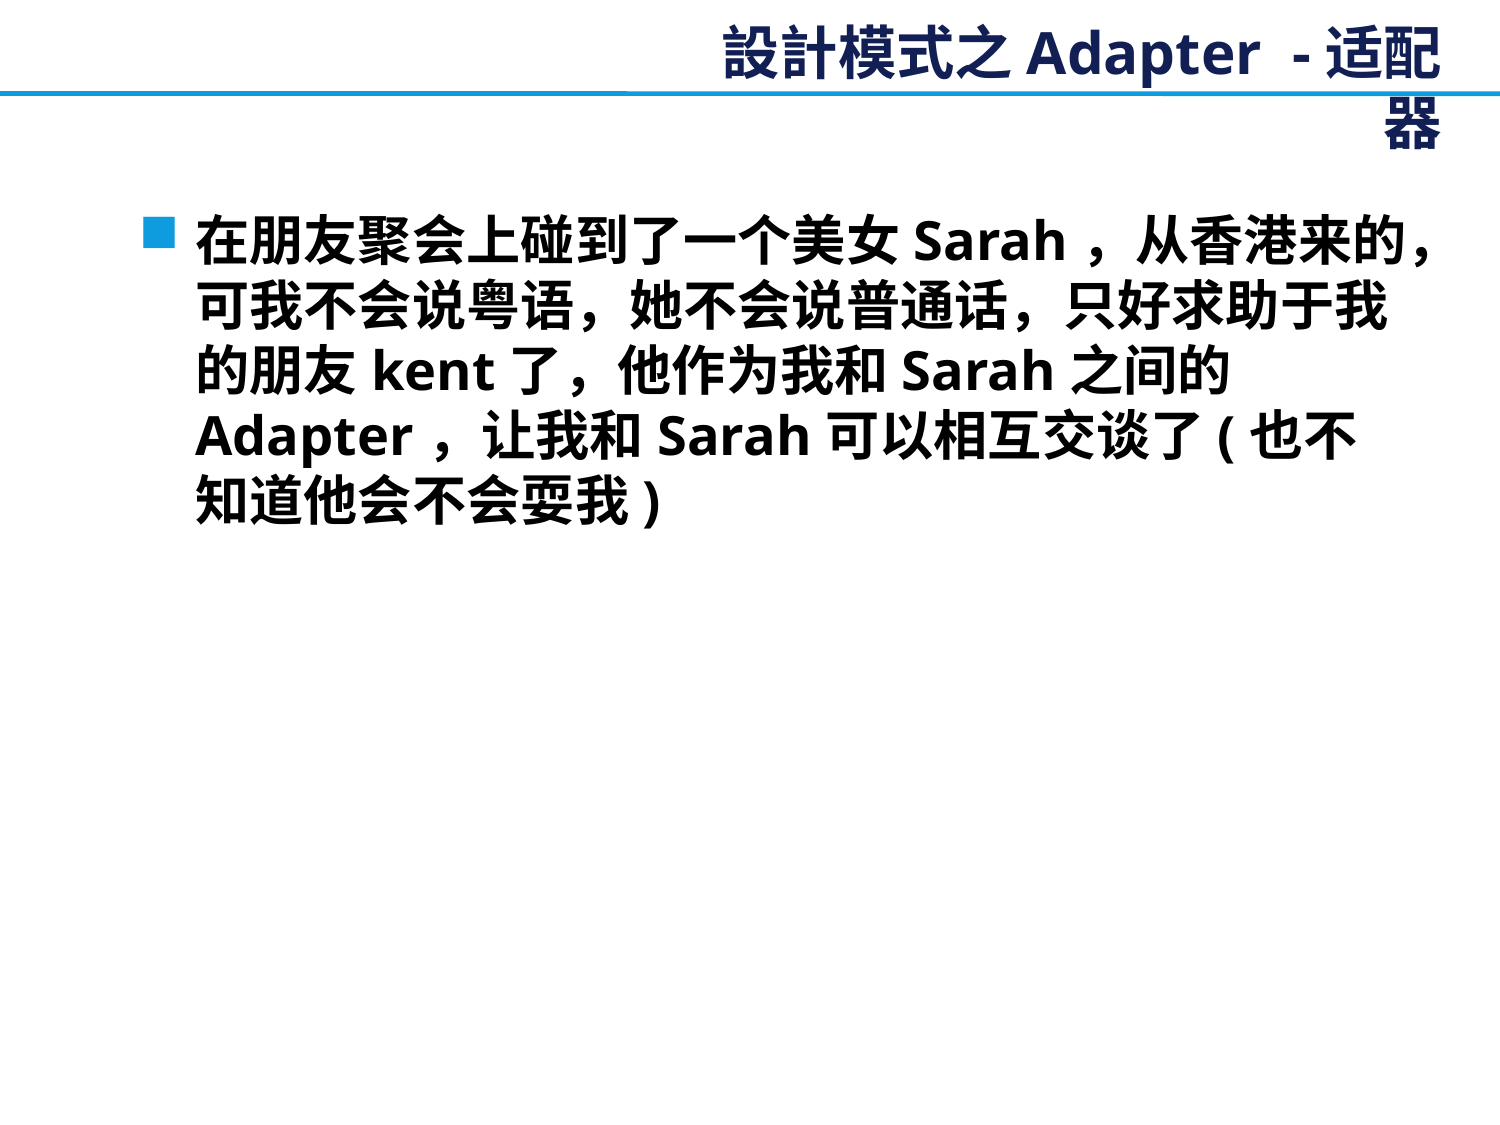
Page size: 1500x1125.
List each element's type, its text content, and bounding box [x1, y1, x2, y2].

list 在朋友聚会上碰到了一个美女Sarah，从香港来的，可我不会说粤语，她不会说普通话，只好求助于我的朋友kent了，他作为我和Sarah之间的Adapter，让我和Sarah可以相互交谈了(也不知道他会不会耍我) [123, 199, 1425, 1071]
title 設計模式之Adapter -适配器 [651, 43, 1457, 129]
